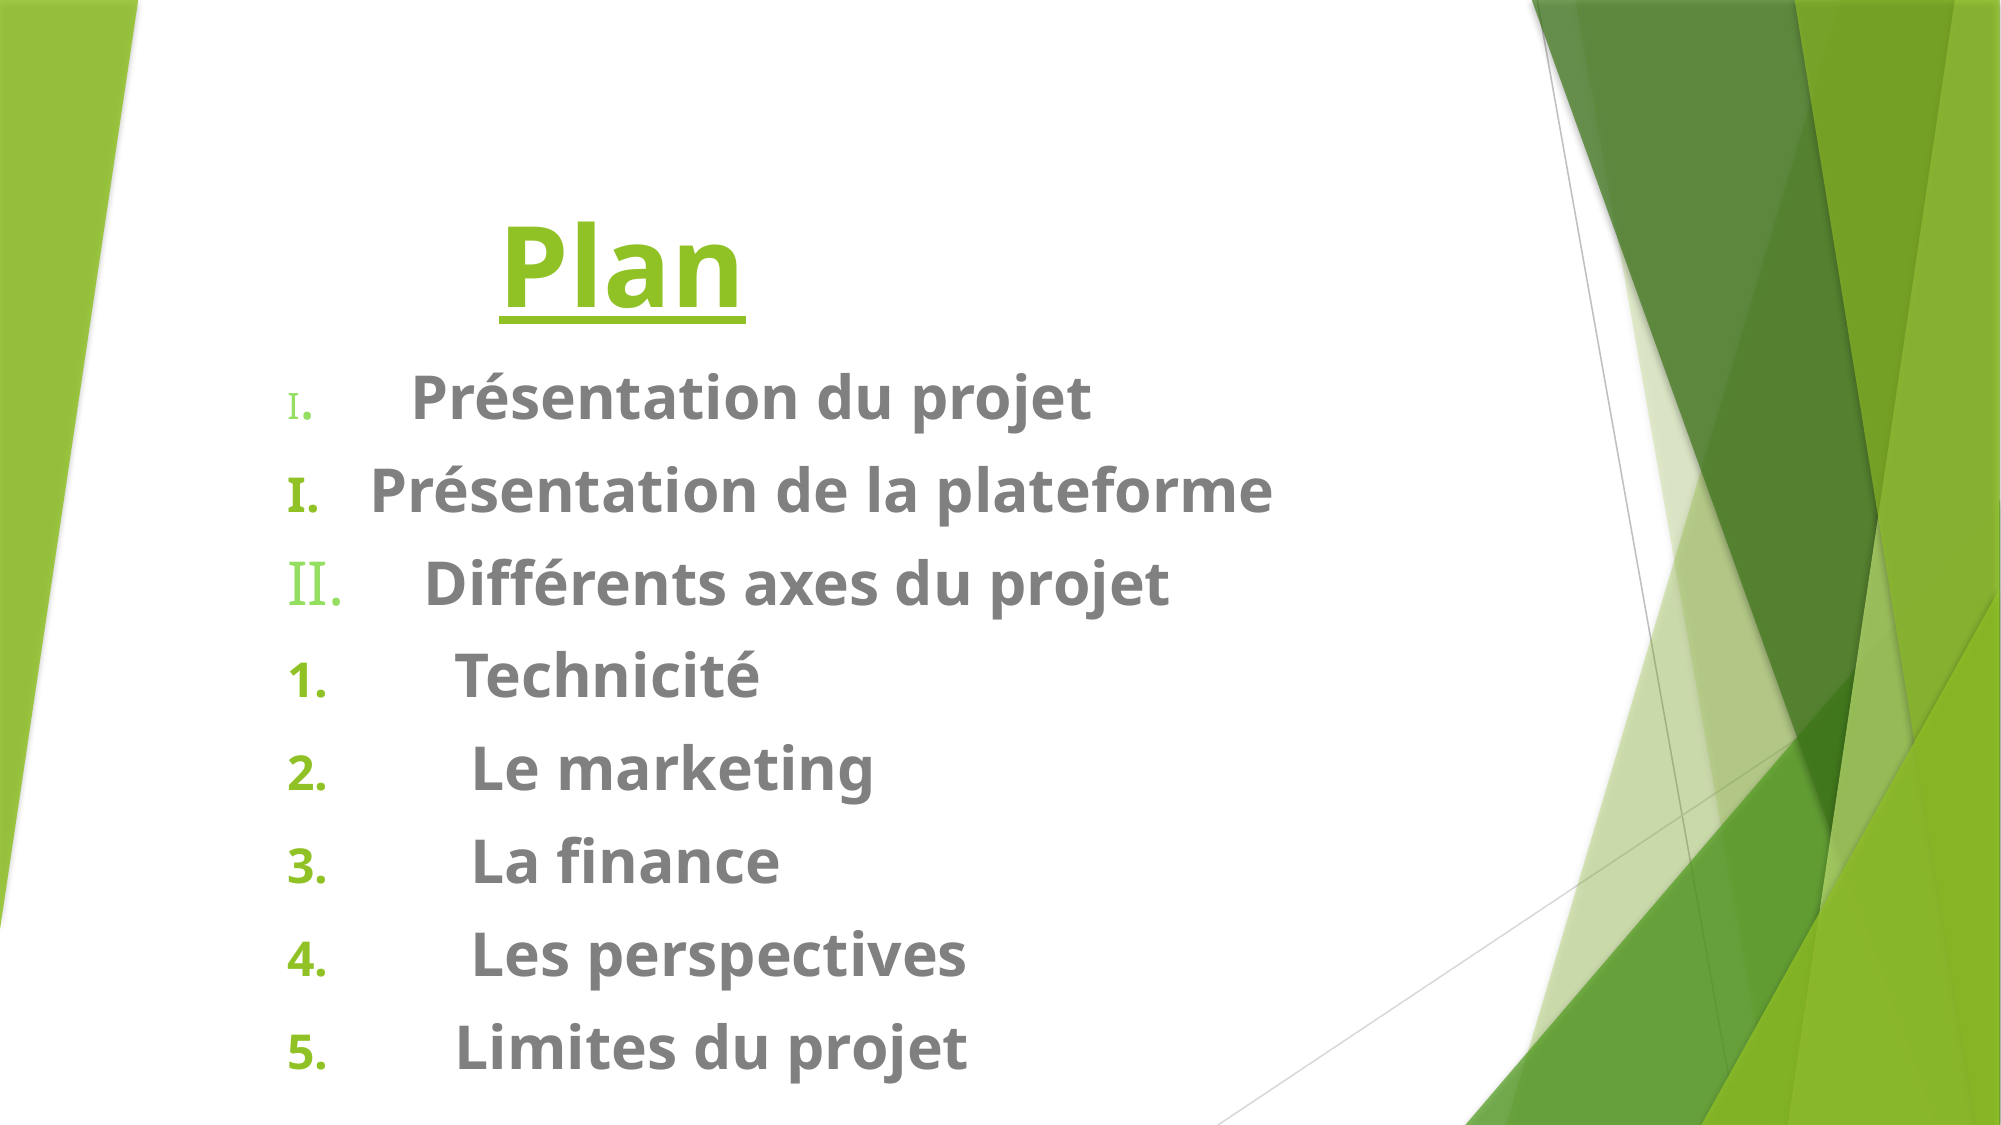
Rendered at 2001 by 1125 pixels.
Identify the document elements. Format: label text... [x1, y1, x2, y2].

title Plan [249, 184, 1750, 338]
subtitle I. Présentation du projet Présentation de la plateforme II. Différents axes du projet Technicité Le marketing La finance Les perspectives Limites du projet [272, 351, 1750, 1094]
